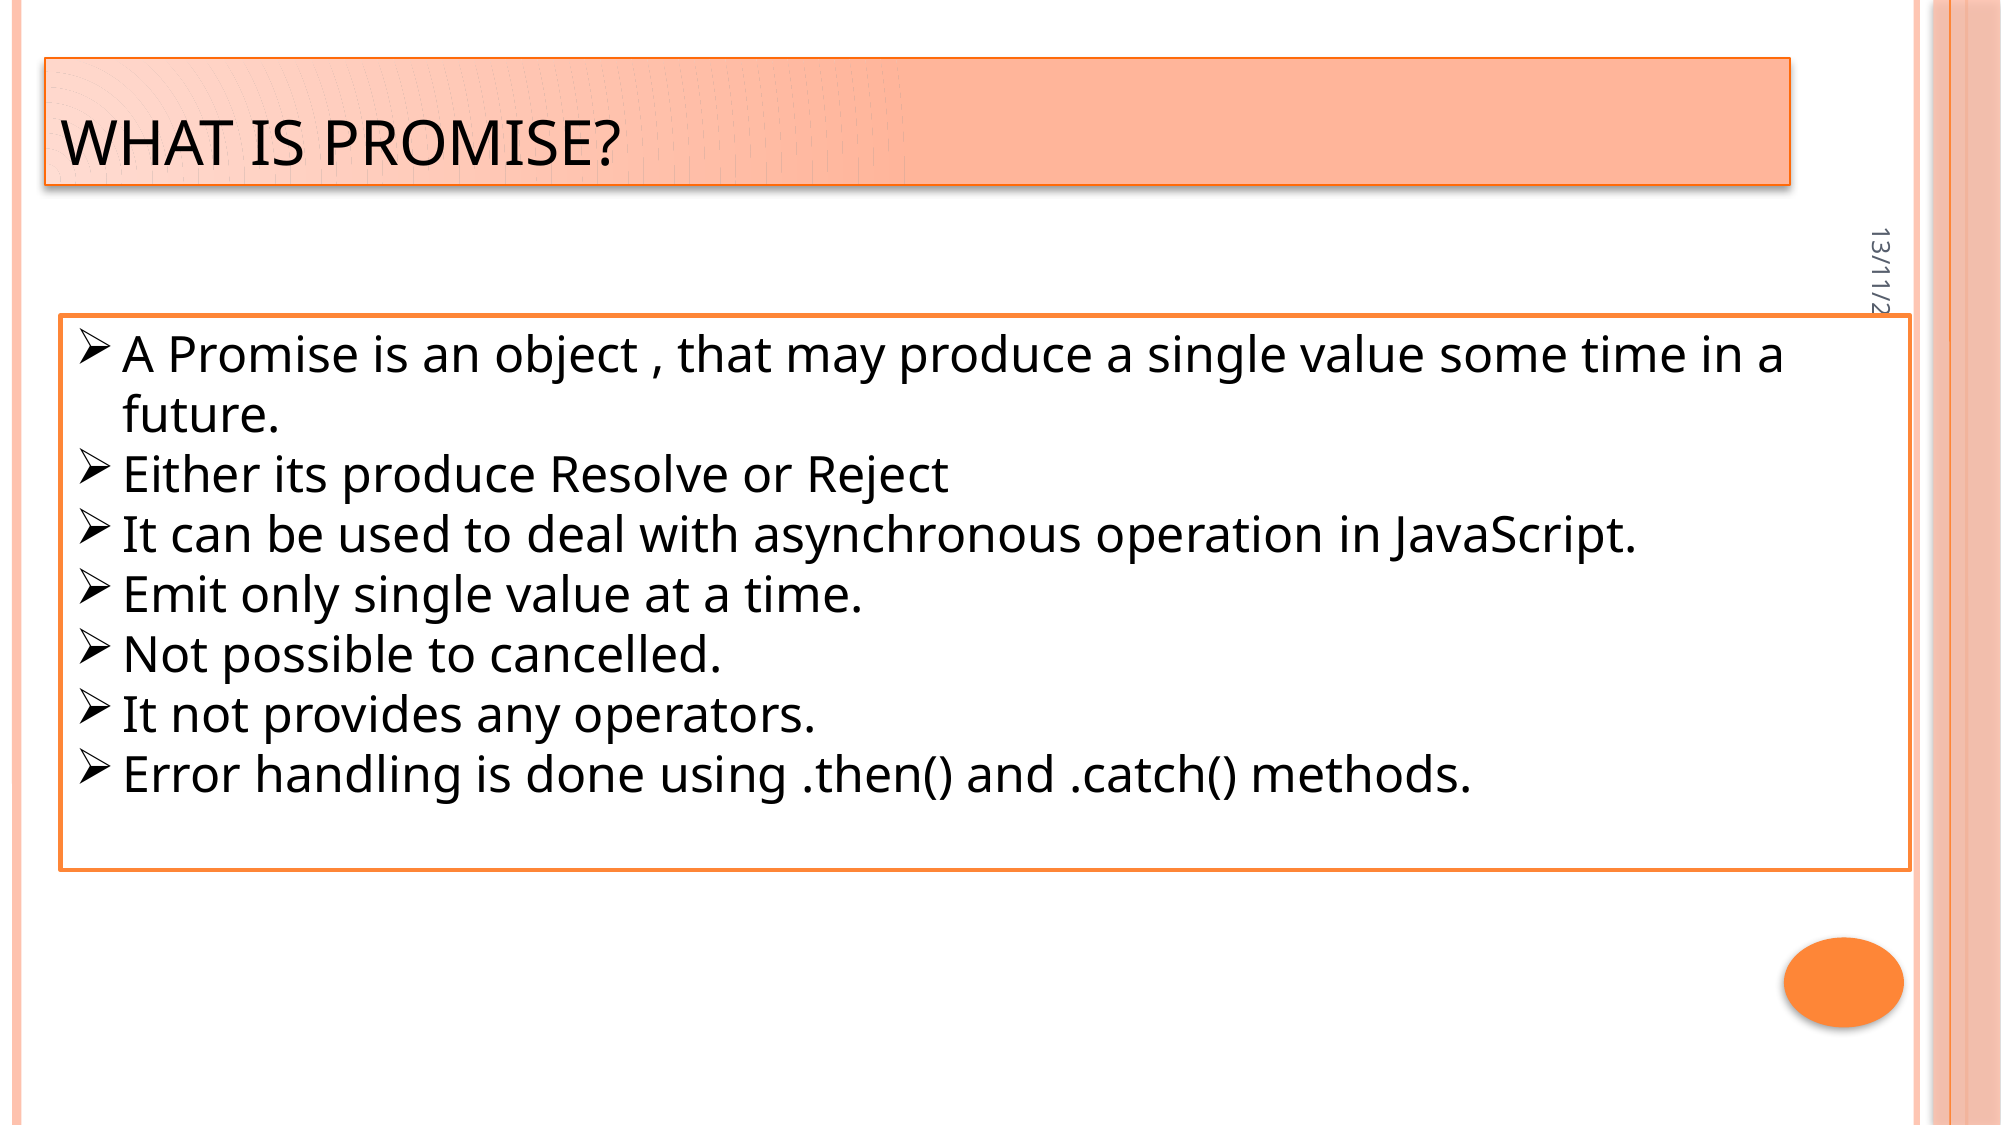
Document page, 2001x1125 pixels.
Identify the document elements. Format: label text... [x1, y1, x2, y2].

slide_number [1838, 43, 1923, 374]
title What is Promise? [44, 57, 1791, 186]
text_box A Promise is an object , that may produce a single value some time in a future. Either its produce Resolve or Reject It can be used to deal with asynchronous operation in JavaScript. Emit only single value at a time. Not possible to cancelled. It not provides any operators. Error handling is done using .then() and .catch() methods. [58, 313, 1912, 872]
